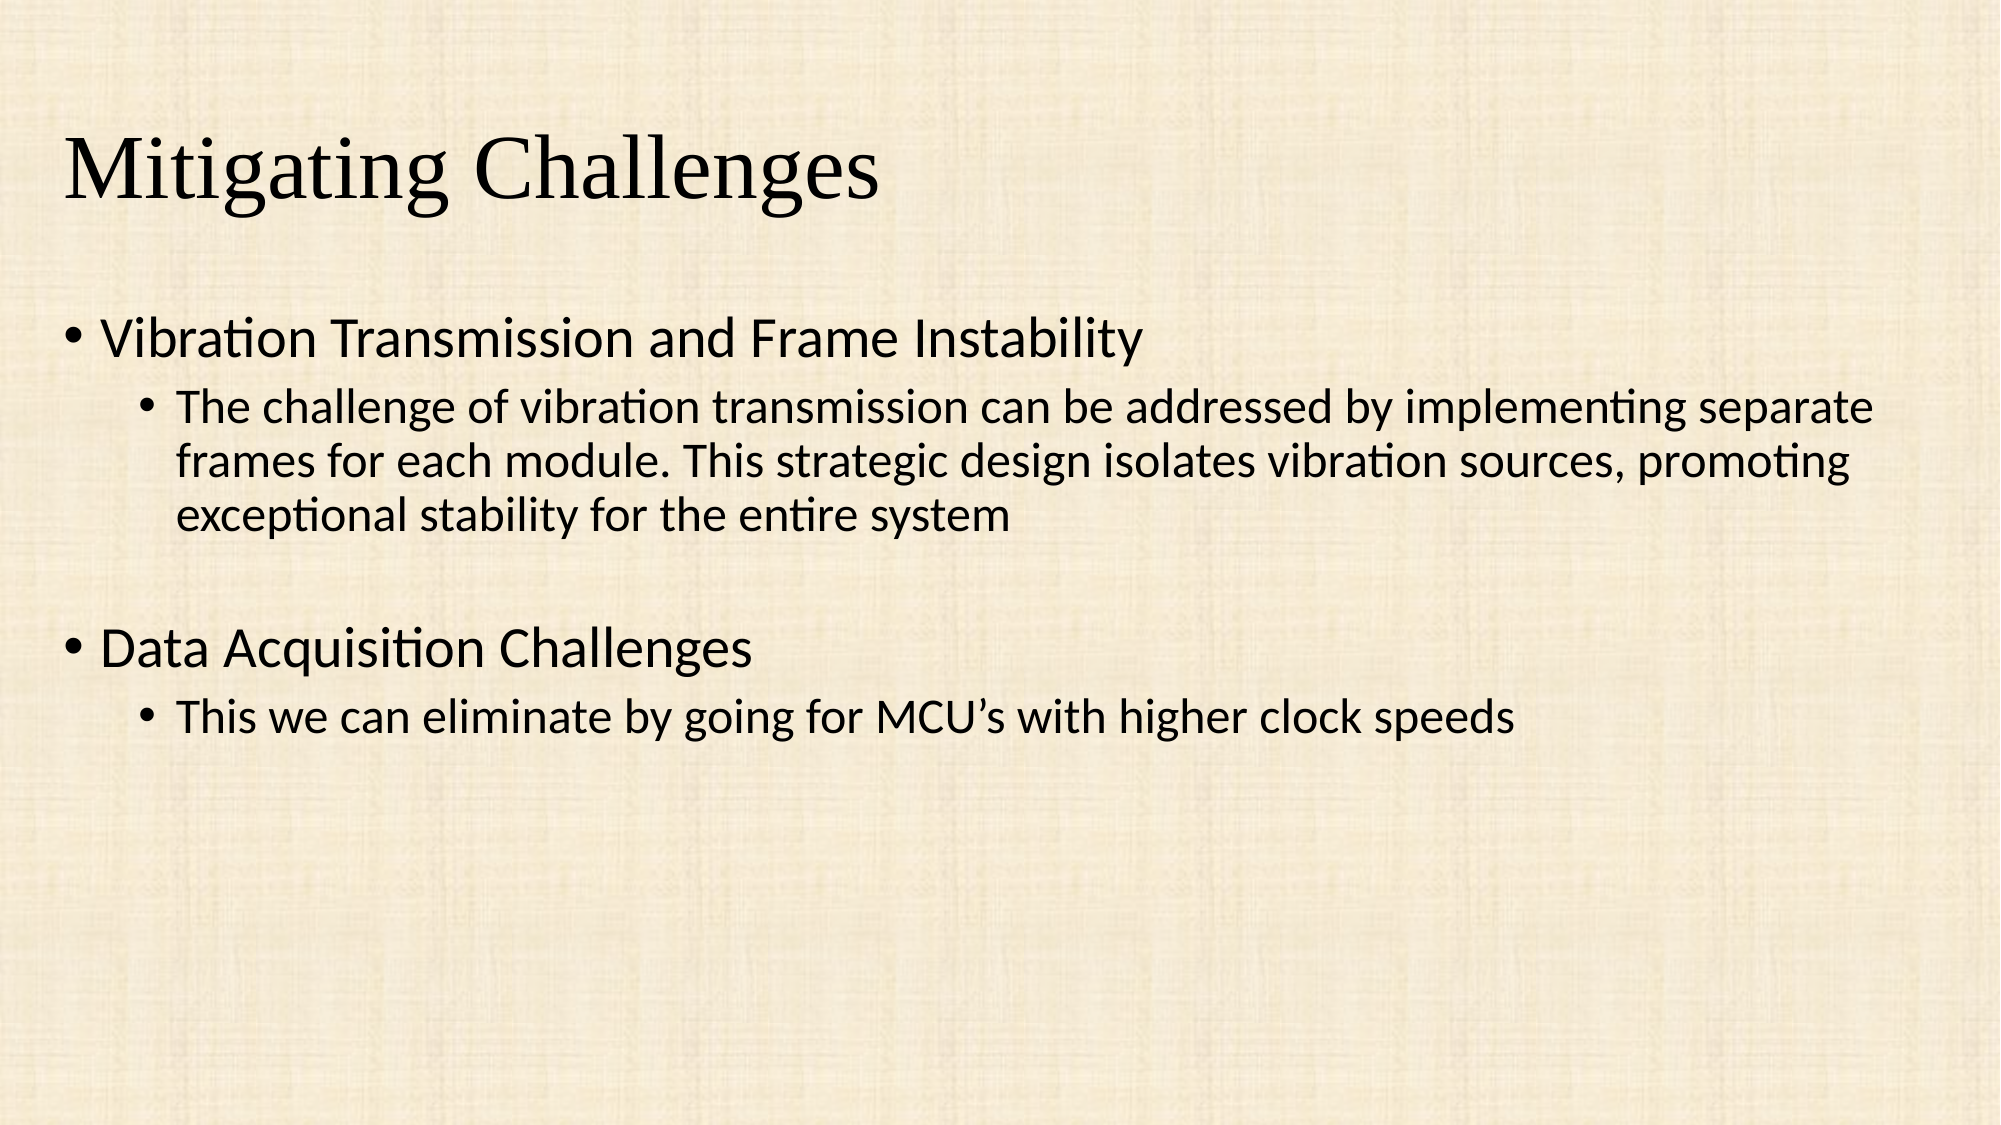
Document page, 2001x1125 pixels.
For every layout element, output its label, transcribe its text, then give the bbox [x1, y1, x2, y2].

list Vibration Transmission and Frame Instability The challenge of vibration transmission can be addressed by implementing separate frames for each module. This strategic design isolates vibration sources, promoting exceptional stability for the entire system Data Acquisition Challenges This we can eliminate by going for MCU’s with higher clock speeds [48, 299, 2000, 1066]
title Mitigating Challenges [48, 59, 1774, 278]
